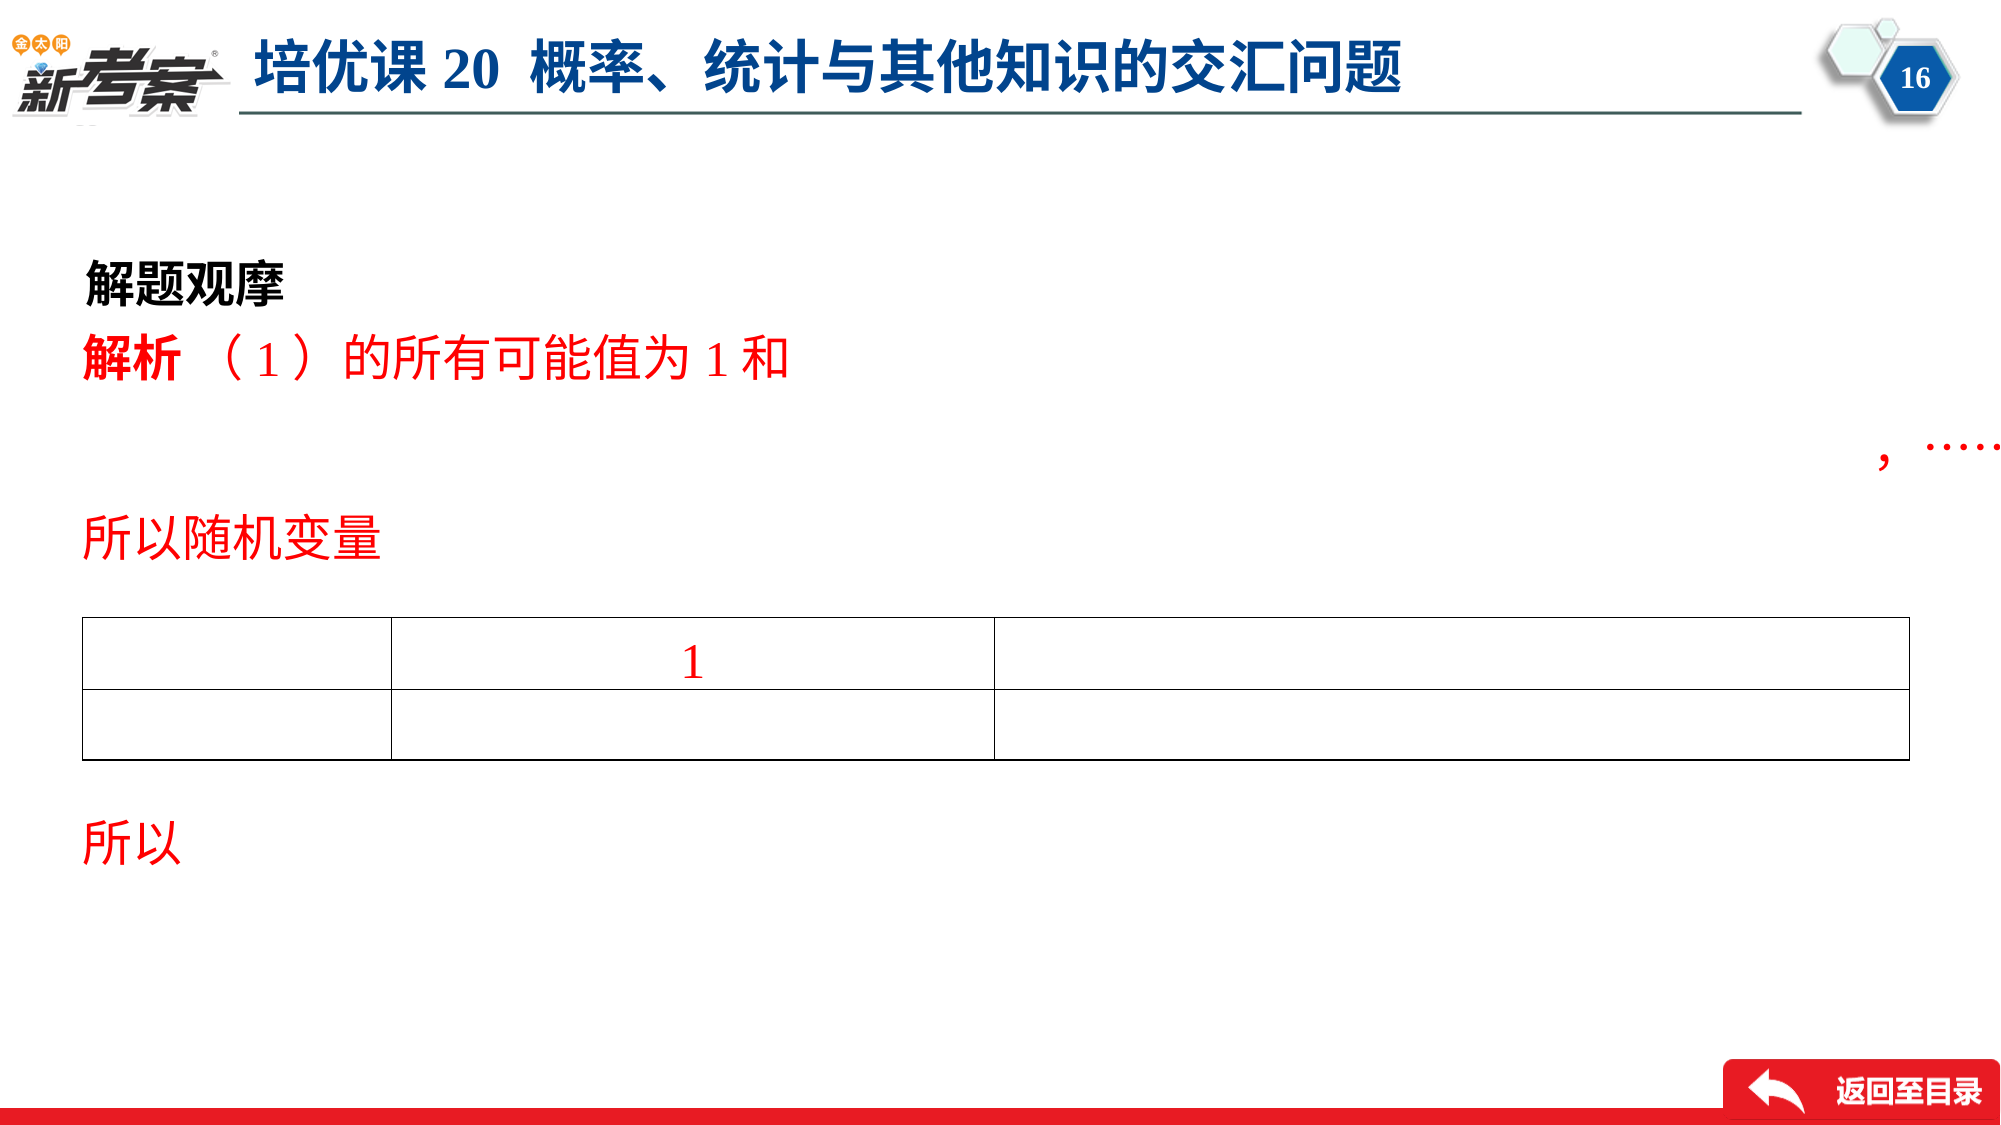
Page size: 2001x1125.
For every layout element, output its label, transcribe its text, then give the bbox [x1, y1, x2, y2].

text_box 解题观摩 [70, 226, 1071, 320]
picture [0, 0, 2001, 1125]
